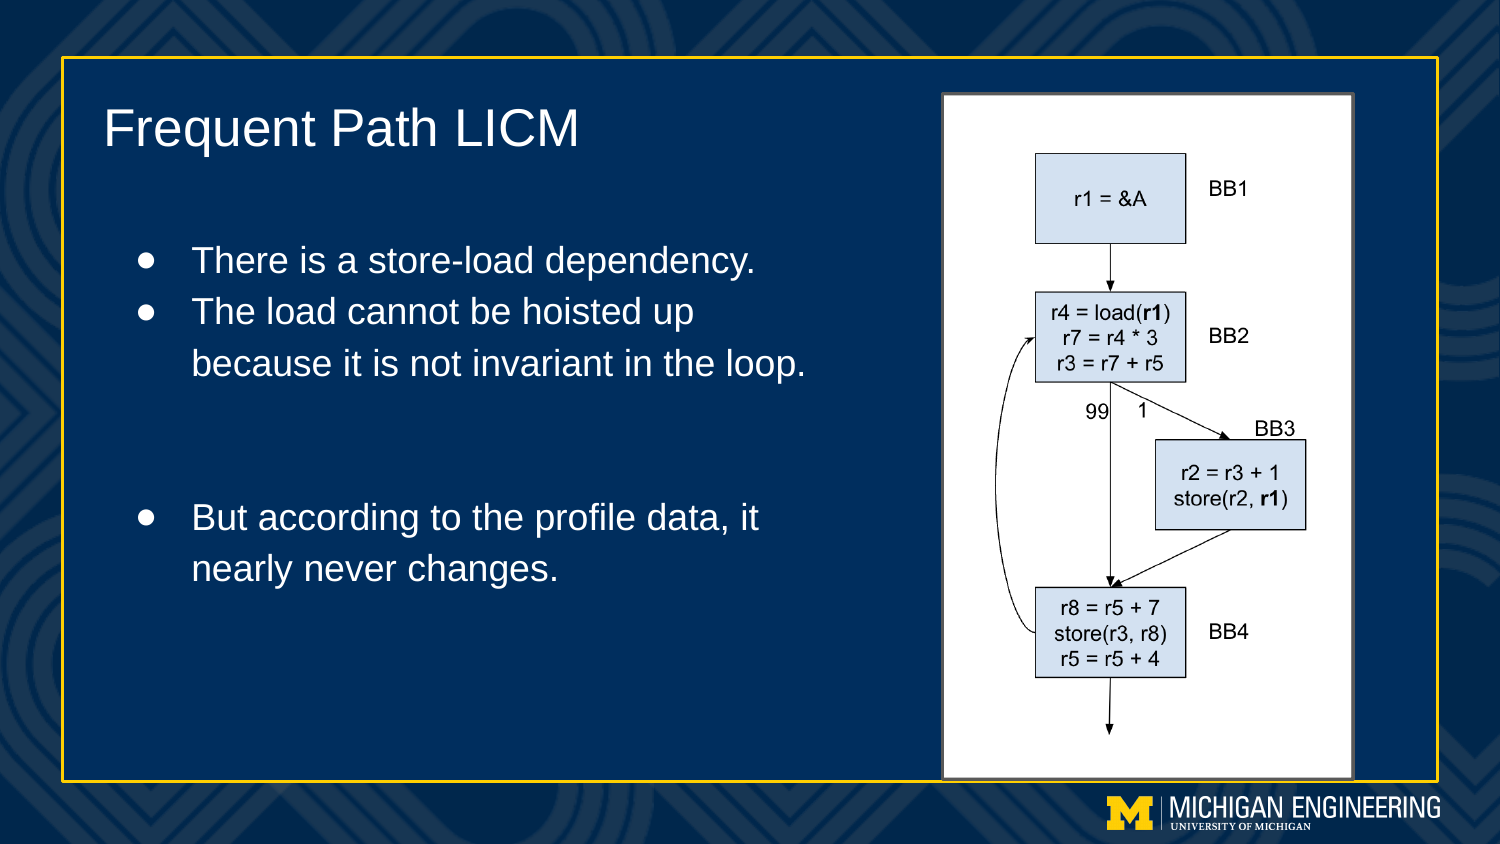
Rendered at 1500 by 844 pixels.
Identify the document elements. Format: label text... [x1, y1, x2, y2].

title Frequent Path LICM [88, 78, 1425, 172]
list There is a store-load dependency. The load cannot be hoisted up because it is not invariant in the loop. But according to the profile data, it nearly never changes. [101, 214, 850, 775]
picture [0, 220, 879, 844]
picture [0, 0, 901, 219]
picture [902, 0, 1499, 382]
picture [943, 94, 1353, 779]
picture [880, 473, 1500, 844]
